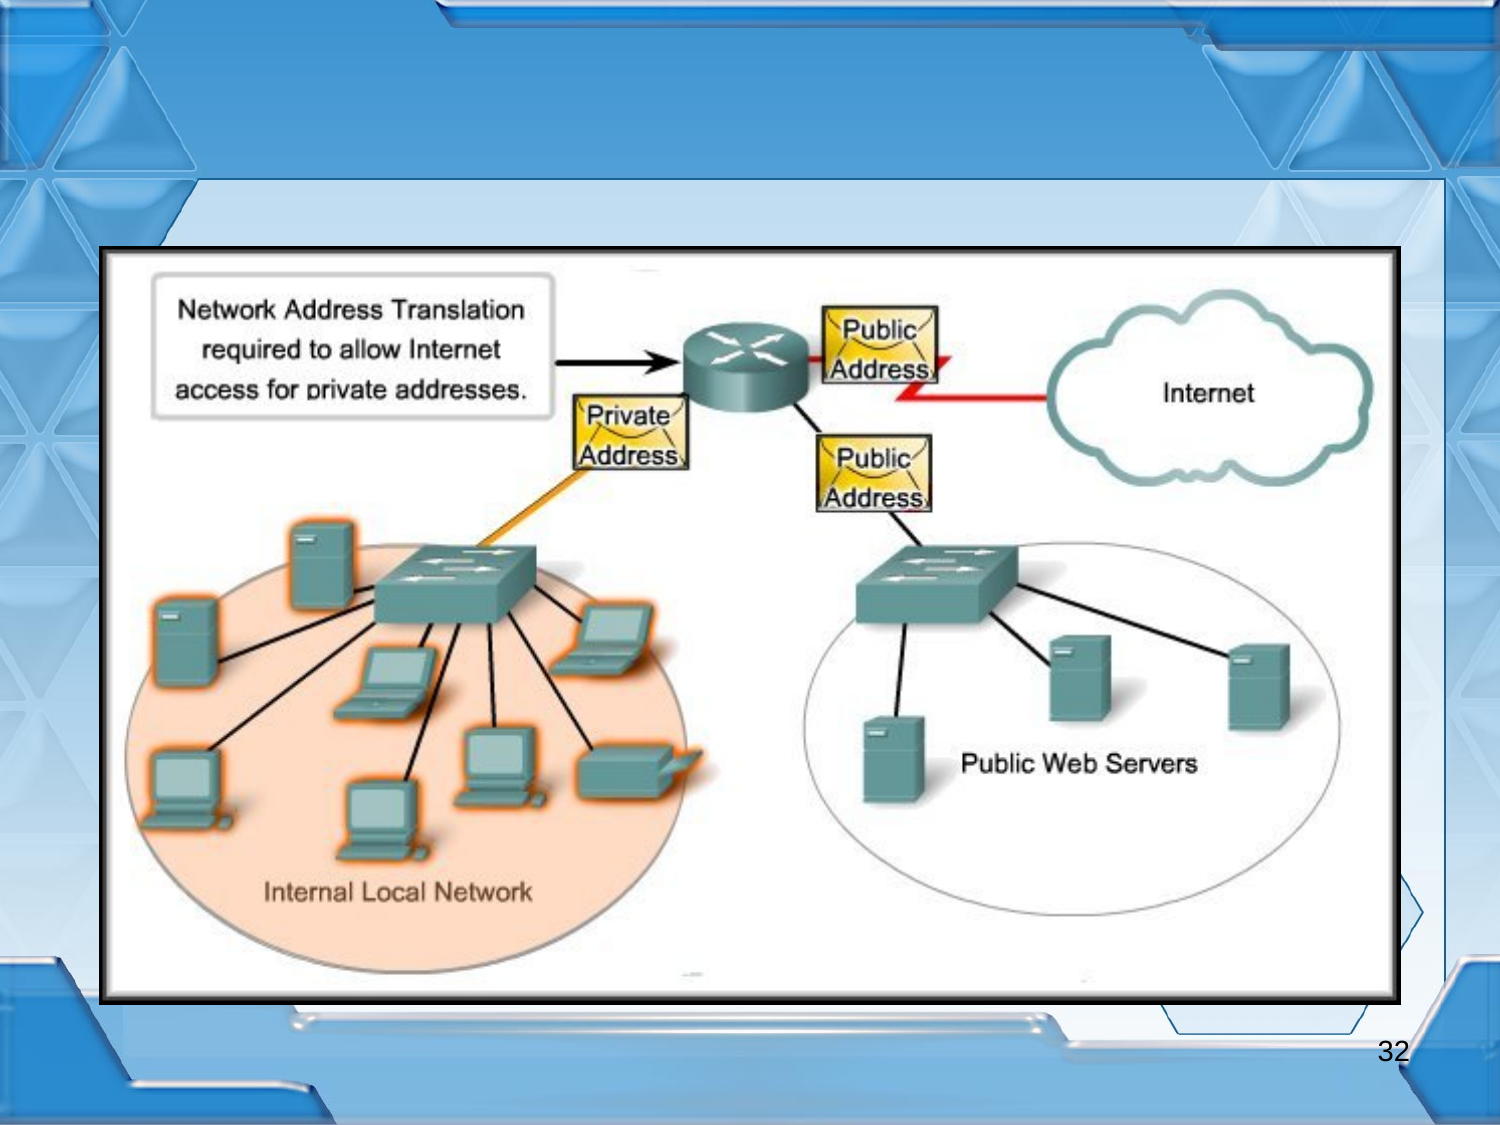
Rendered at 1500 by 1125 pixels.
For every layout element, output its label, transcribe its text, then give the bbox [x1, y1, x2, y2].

text_box [75, 45, 1425, 233]
picture [0, 0, 1500, 1125]
text_box <number> [1074, 1024, 1425, 1103]
